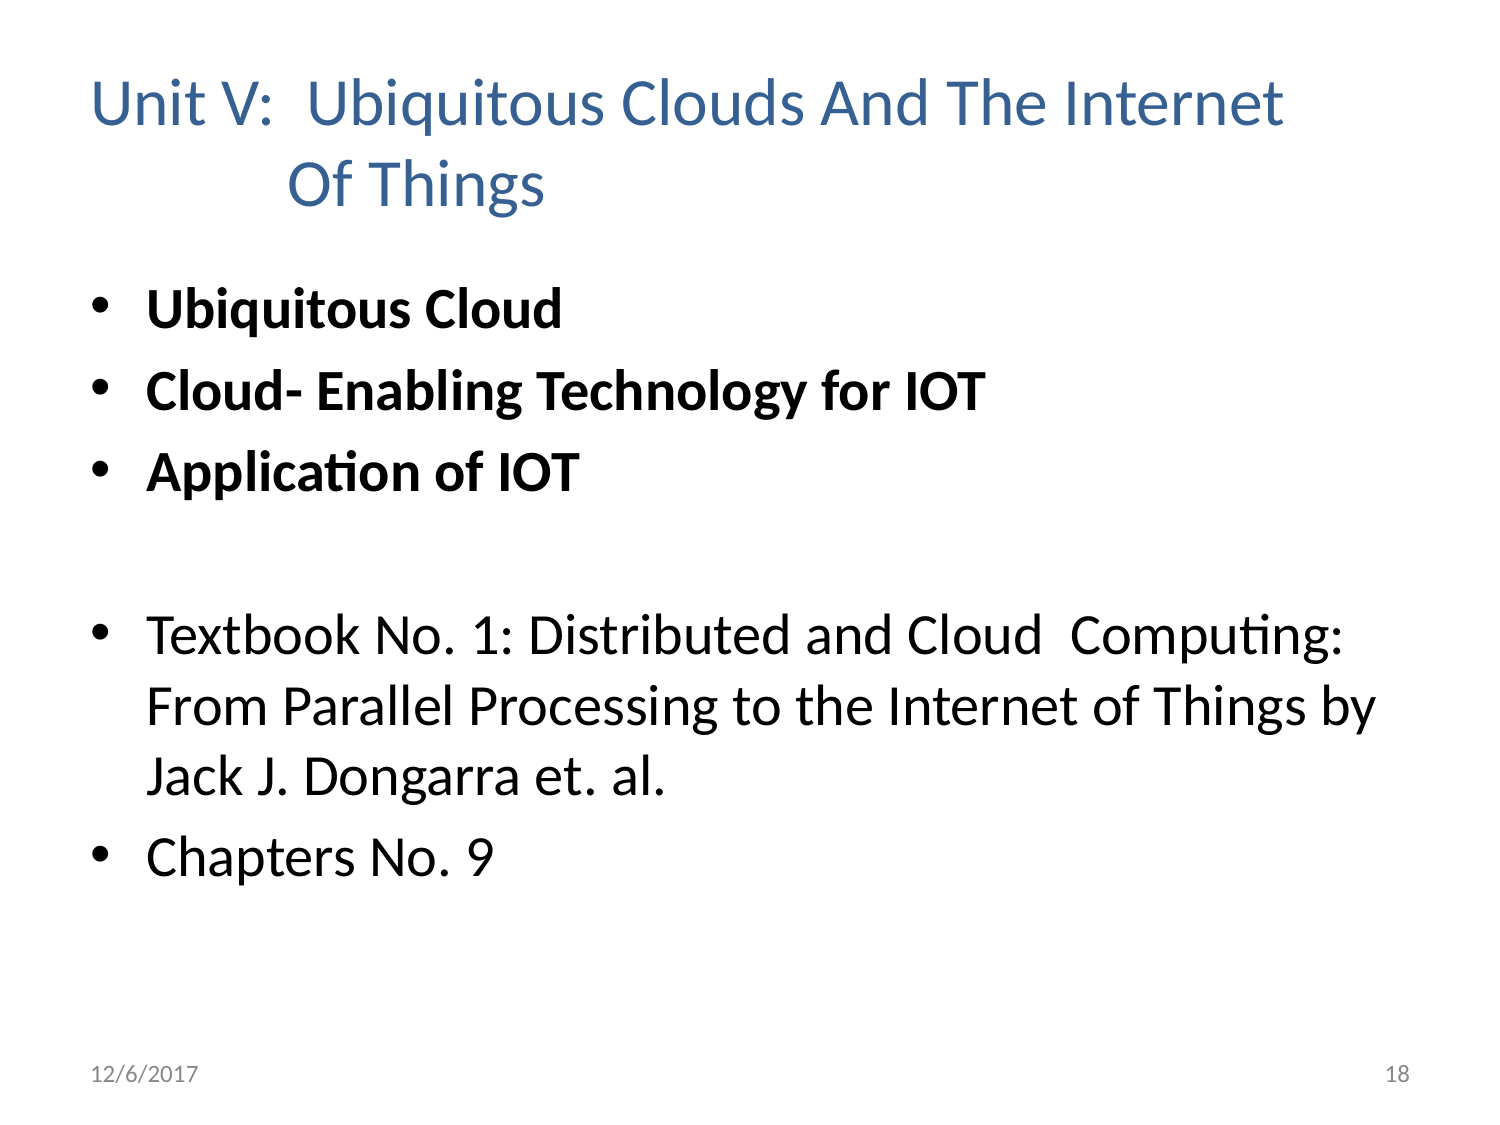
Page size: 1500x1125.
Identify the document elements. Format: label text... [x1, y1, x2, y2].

slide_number 18 [1074, 1042, 1425, 1103]
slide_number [75, 1042, 425, 1103]
title Unit V: Ubiquitous Clouds And The Internet Of Things [75, 45, 1425, 233]
list Ubiquitous Cloud Cloud- Enabling Technology for IOT Application of IOT Textbook No. 1: Distributed and Cloud Computing: From Parallel Processing to the Internet of Things by Jack J. Dongarra et. al. Chapters No. 9 [75, 262, 1425, 1025]
